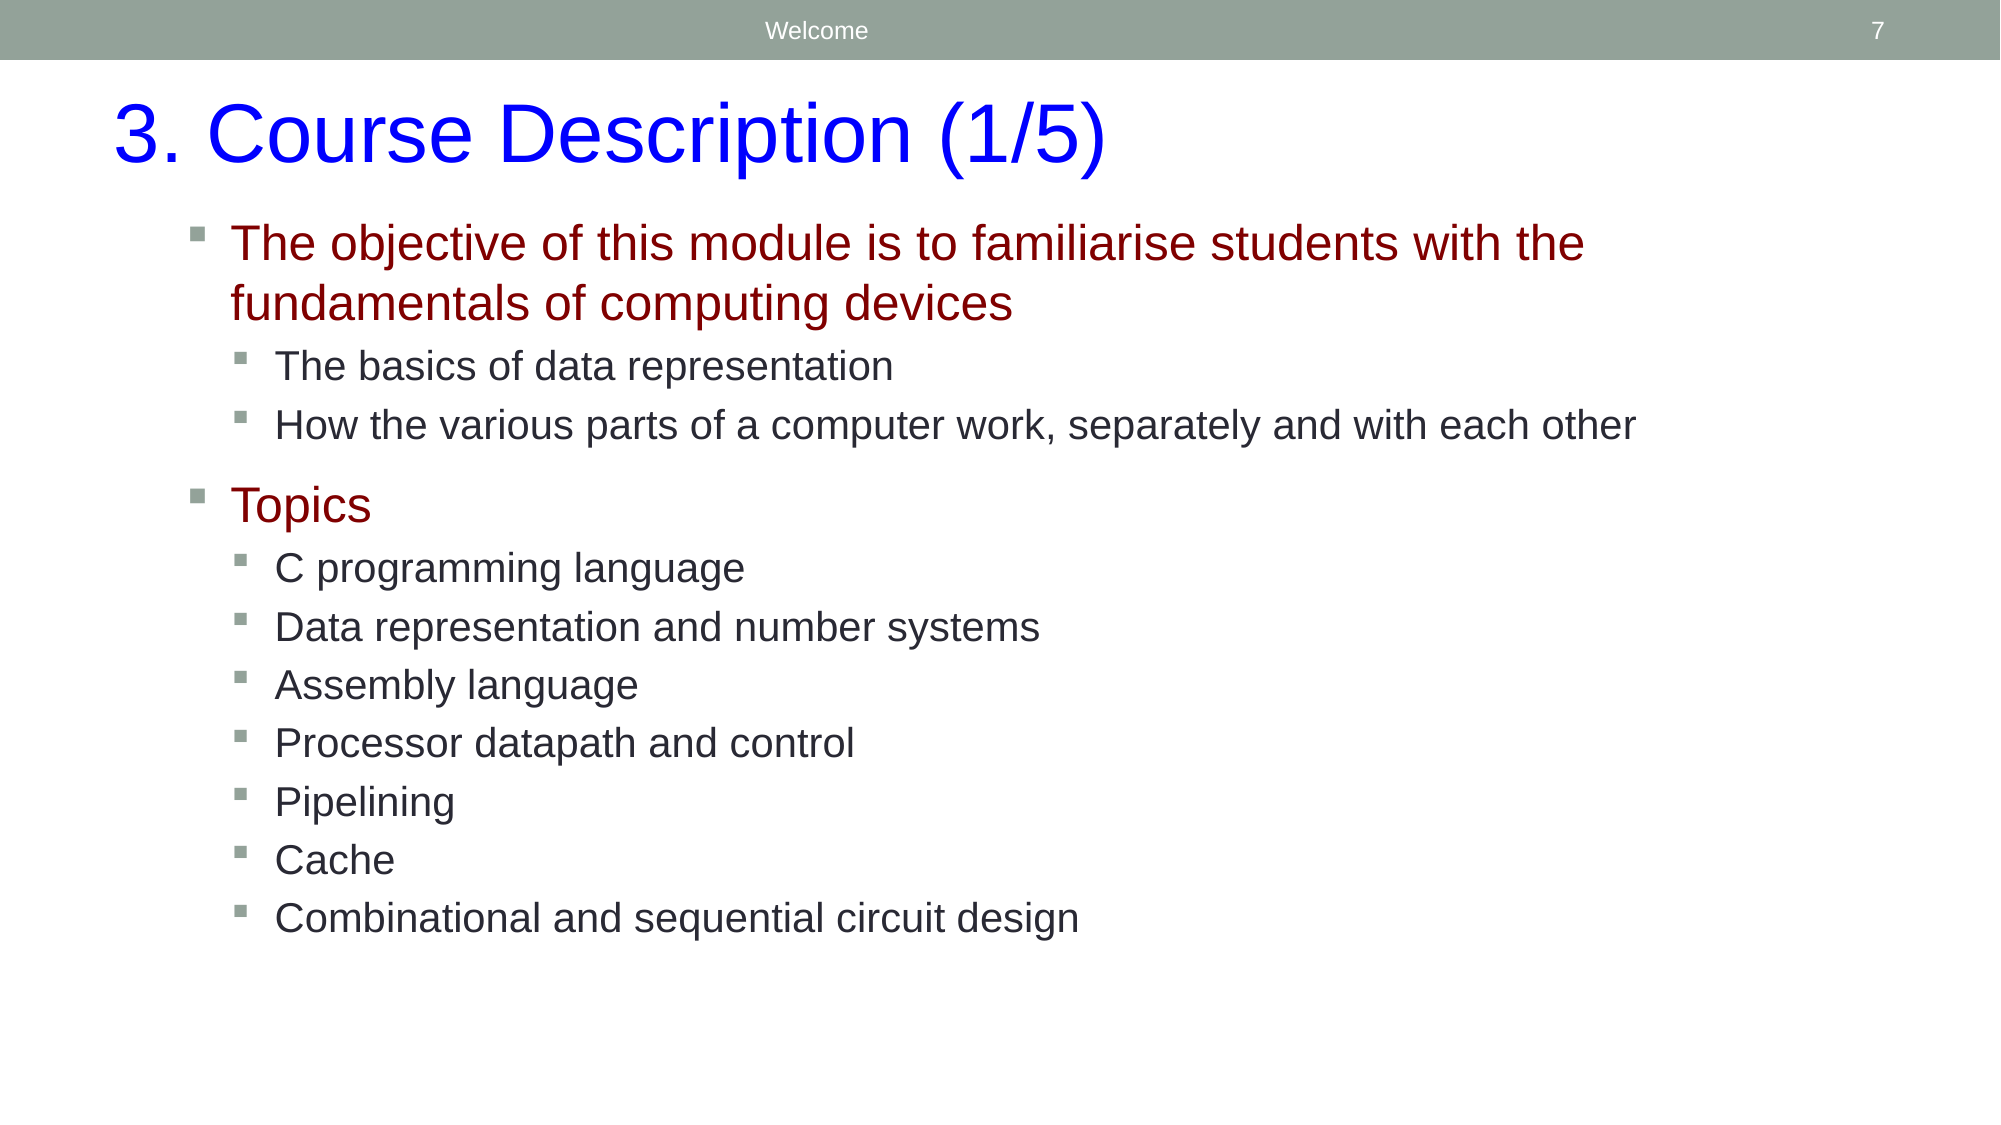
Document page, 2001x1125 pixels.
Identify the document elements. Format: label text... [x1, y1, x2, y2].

text_box 3. Course Description (1/5) [99, 72, 1450, 187]
slide_number 7 [1744, 3, 1900, 57]
text_box The objective of this module is to familiarise students with the fundamentals of computing devices The basics of data representation How the various parts of a computer work, separately and with each other Topics C programming language Data representation and number systems Assembly language Processor datapath and control Pipelining Cache Combinational and sequential circuit design [171, 203, 1861, 1068]
footer Welcome [750, 3, 1650, 57]
